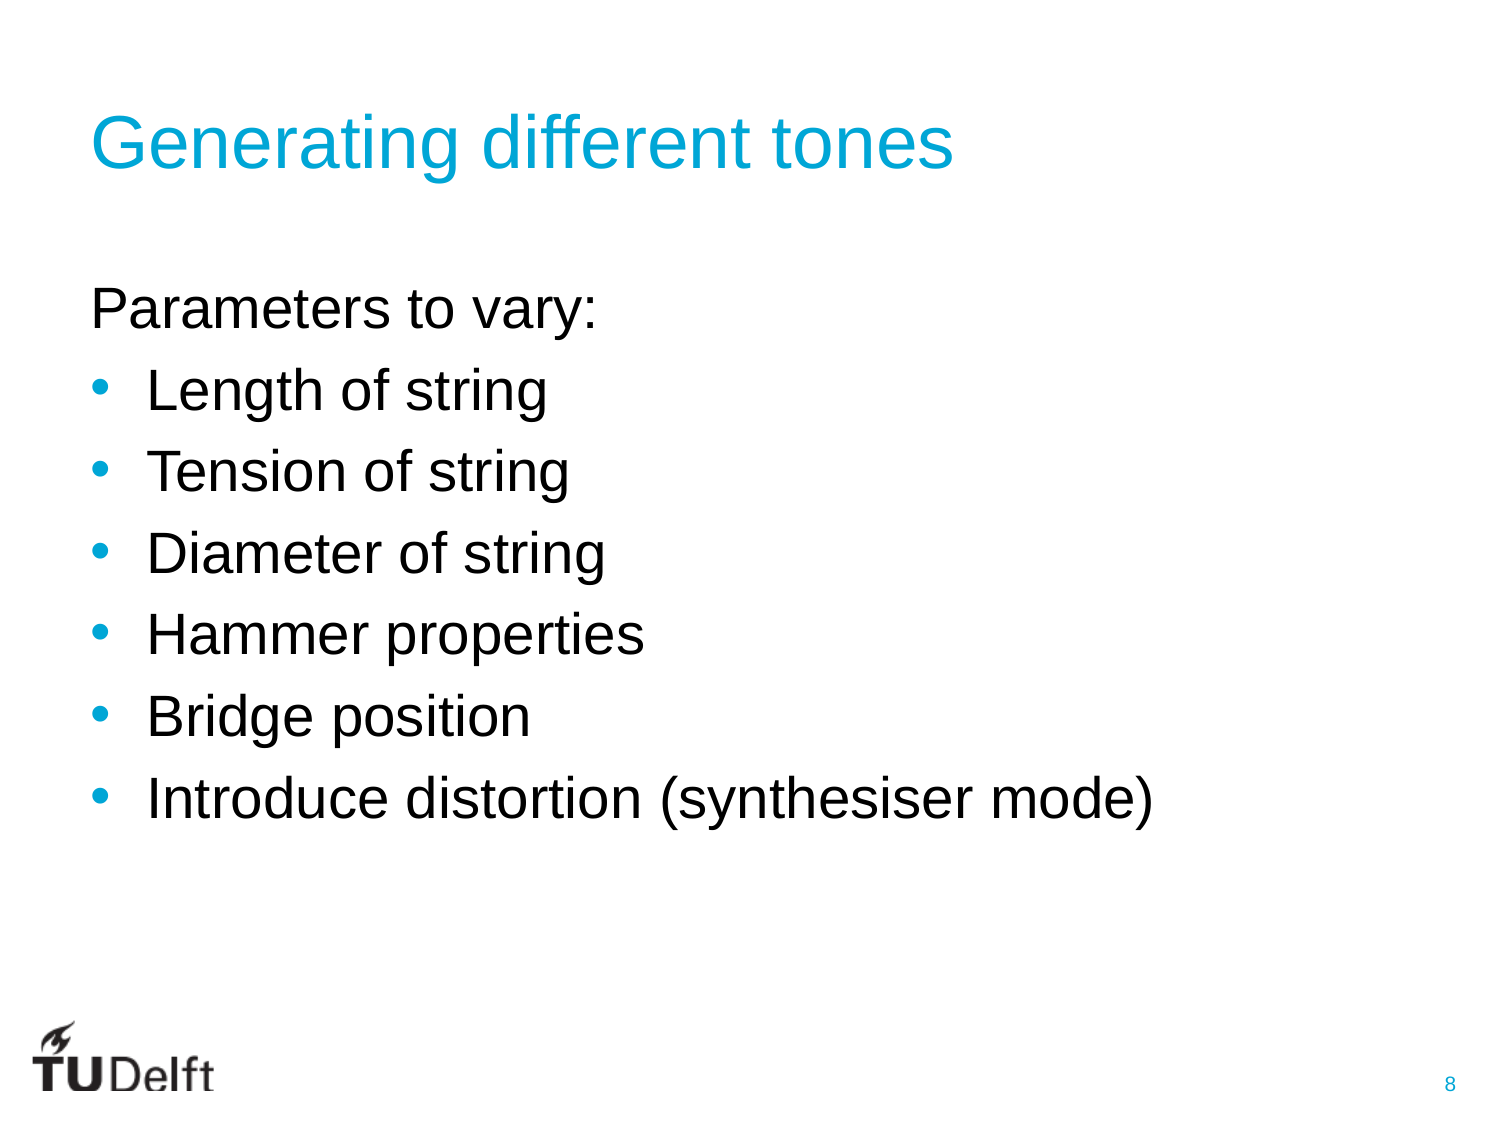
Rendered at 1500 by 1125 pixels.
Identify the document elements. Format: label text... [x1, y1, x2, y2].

list Parameters to vary: Length of string Tension of string Diameter of string Hammer properties Bridge position Introduce distortion (synthesiser mode) [75, 262, 1447, 1005]
title Generating different tones [75, 45, 1447, 233]
